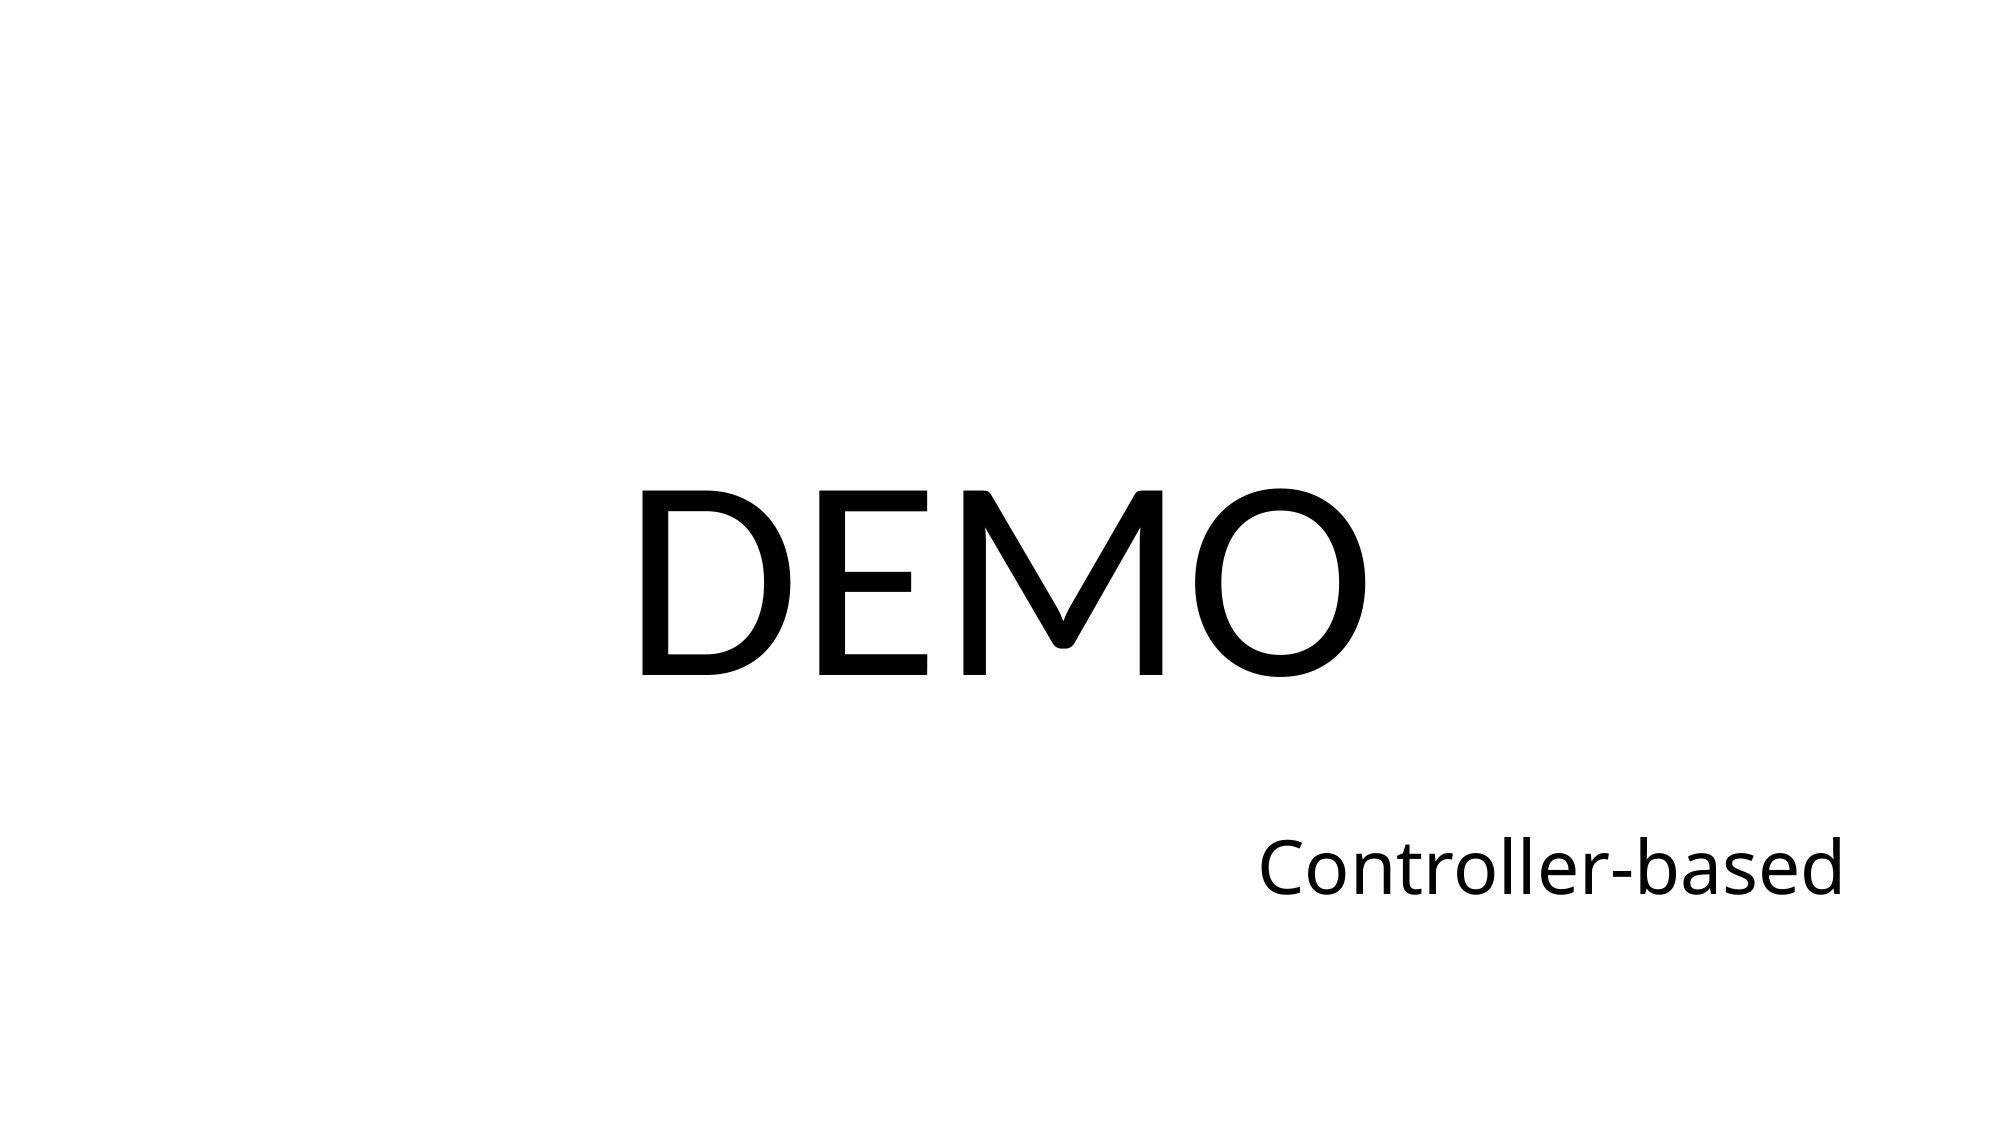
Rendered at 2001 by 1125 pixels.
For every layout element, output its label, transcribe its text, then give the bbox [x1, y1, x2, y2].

title Controller-based [833, 807, 1863, 933]
